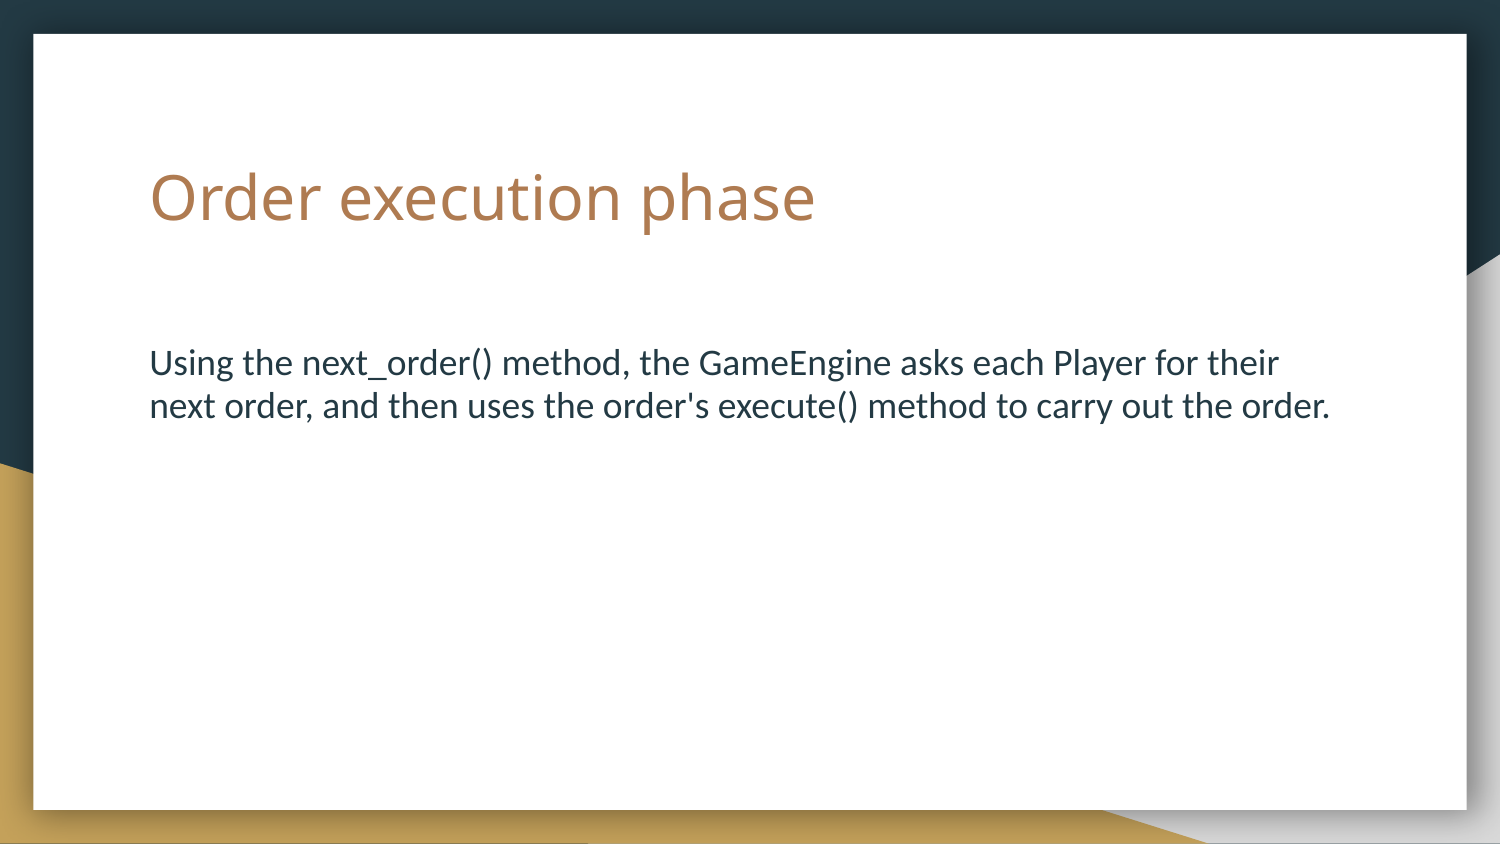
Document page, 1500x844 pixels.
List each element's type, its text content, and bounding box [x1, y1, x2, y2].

title Order execution phase [134, 138, 1366, 296]
list Using the next_order() method, the GameEngine asks each Player for their next order, and then uses the order's execute() method to carry out the order. [134, 326, 1366, 729]
